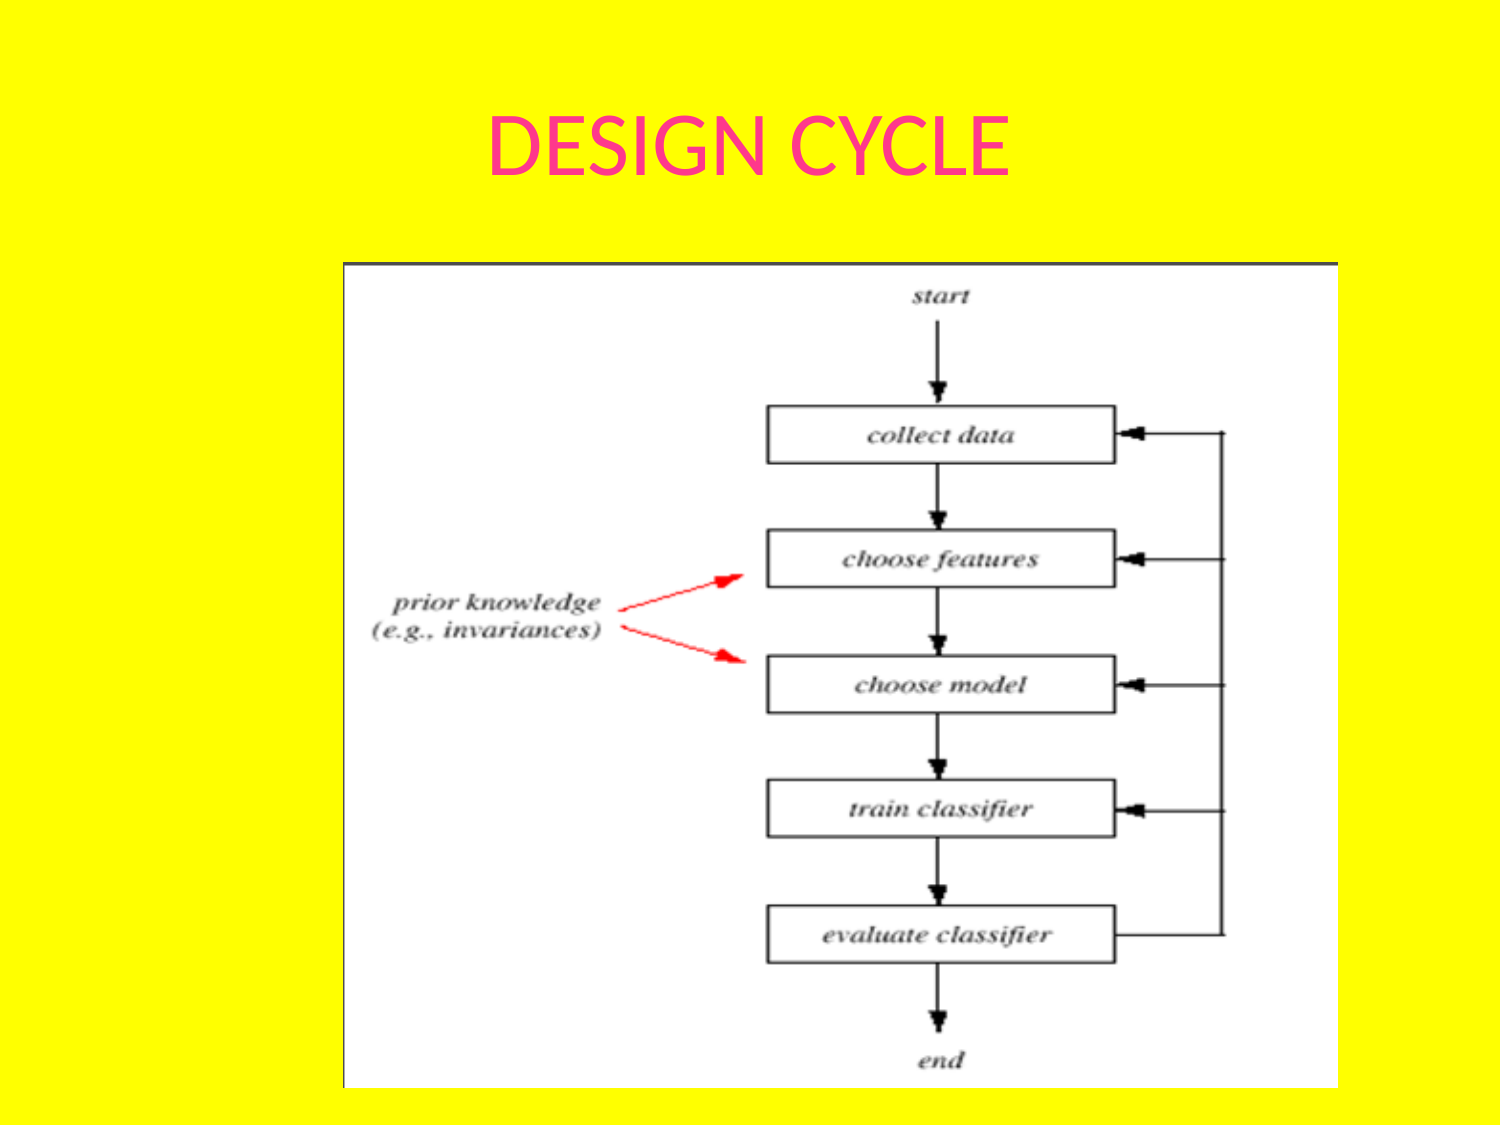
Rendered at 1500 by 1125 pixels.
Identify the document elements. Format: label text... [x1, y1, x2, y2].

title DESIGN CYCLE [75, 45, 1425, 233]
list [343, 262, 1338, 1088]
